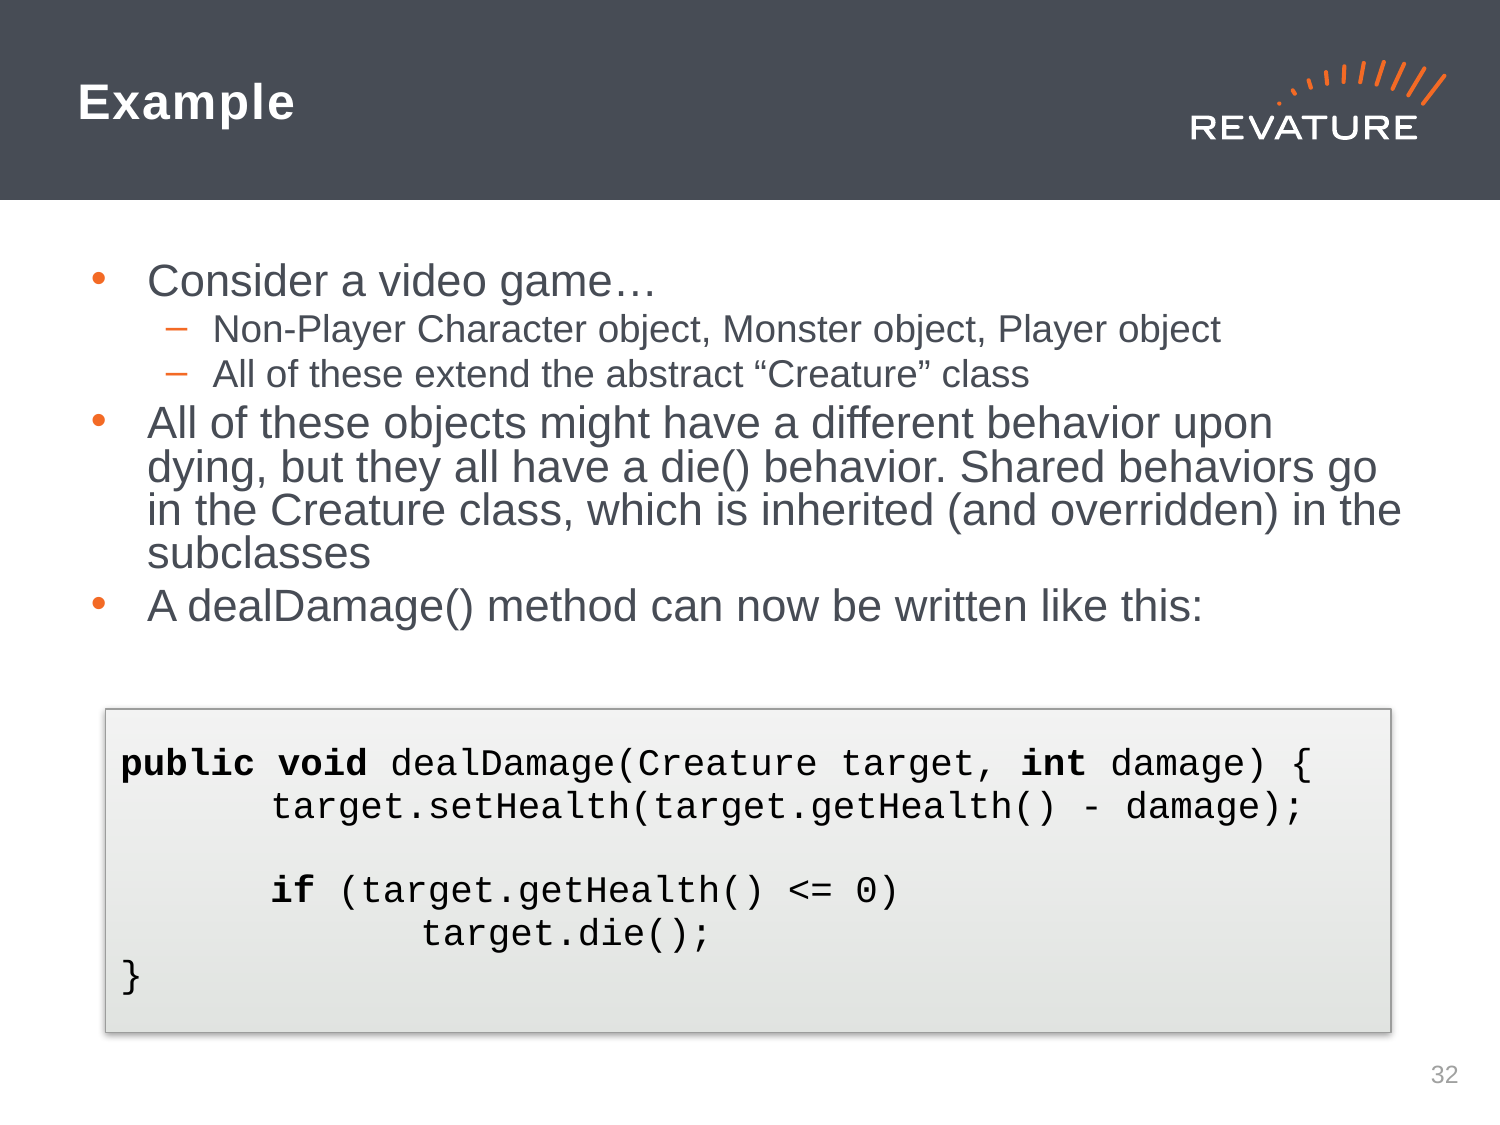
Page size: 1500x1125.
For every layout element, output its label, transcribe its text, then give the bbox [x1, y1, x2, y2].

slide_number 31 [1332, 1043, 1474, 1104]
text_box public void dealDamage(Creature target, int damage) { target.setHealth(target.getHealth() - damage); if (target.getHealth() <= 0) target.die(); } [105, 708, 1392, 1033]
list Consider a video game… Non-Player Character object, Monster object, Player object All of these extend the abstract “Creature” class All of these objects might have a different behavior upon dying, but they all have a die() behavior. Shared behaviors go in the Creature class, which is inherited (and overridden) in the subclasses A dealDamage() method can now be written like this: [75, 254, 1421, 698]
title Example [62, 0, 1084, 200]
